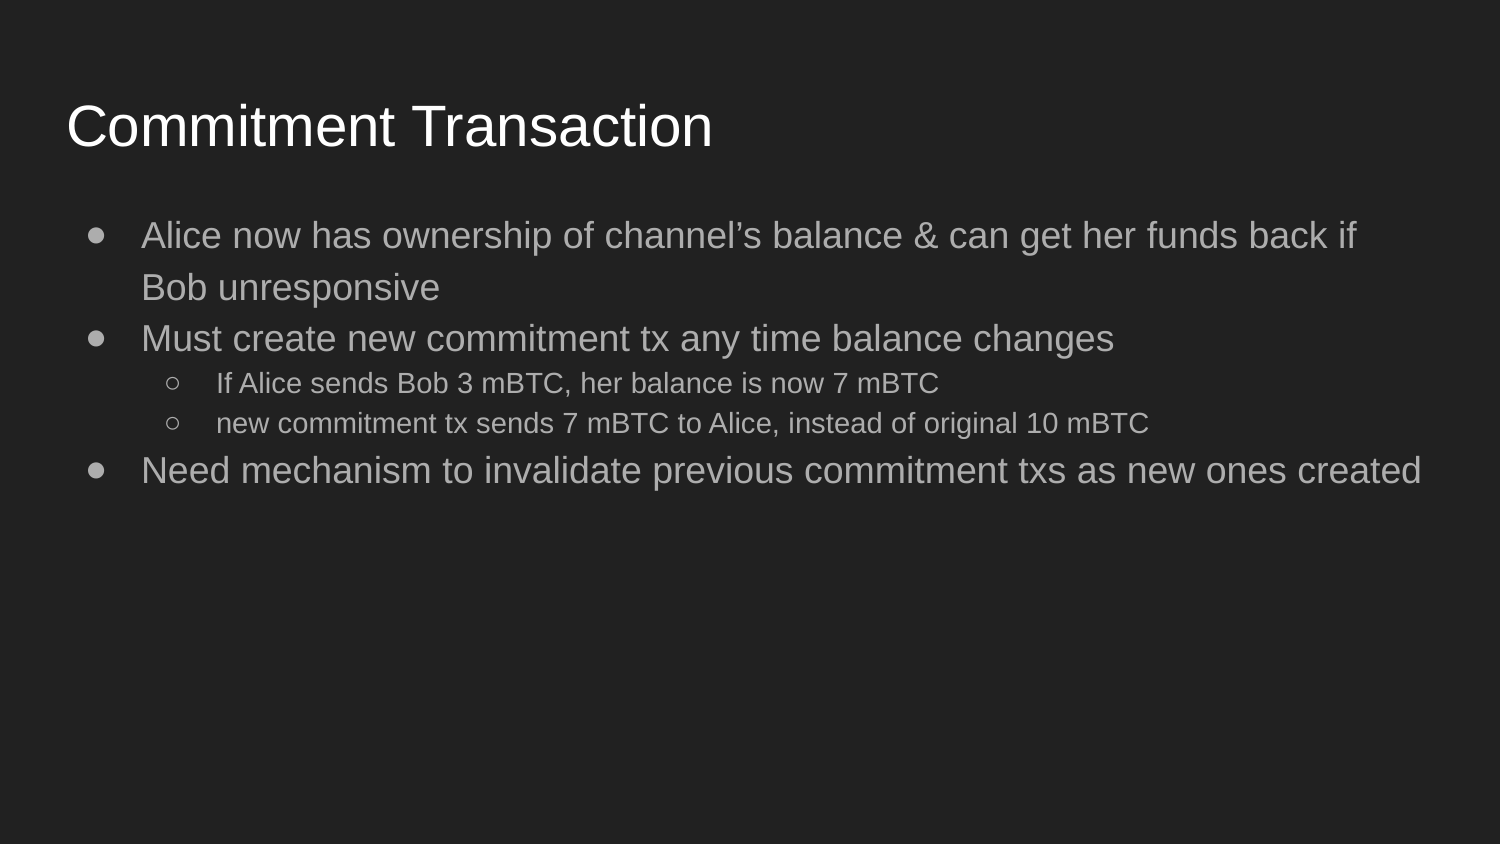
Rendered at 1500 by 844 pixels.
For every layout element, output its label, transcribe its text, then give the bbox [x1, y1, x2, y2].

list Alice now has ownership of channel’s balance & can get her funds back if Bob unresponsive Must create new commitment tx any time balance changes If Alice sends Bob 3 mBTC, her balance is now 7 mBTC new commitment tx sends 7 mBTC to Alice, instead of original 10 mBTC Need mechanism to invalidate previous commitment txs as new ones created [51, 189, 1449, 750]
title Commitment Transaction [51, 72, 1449, 167]
